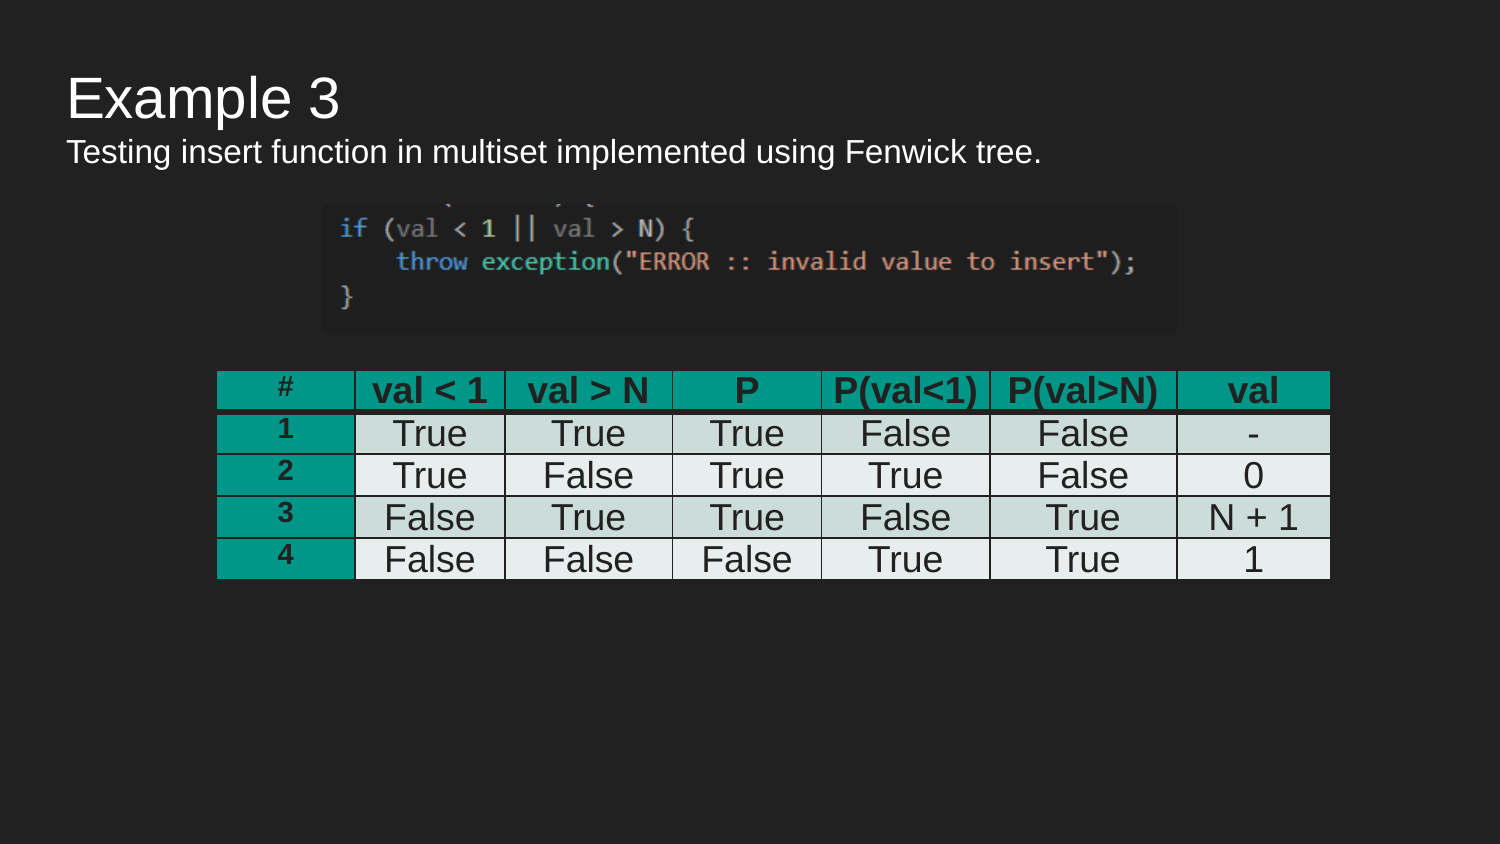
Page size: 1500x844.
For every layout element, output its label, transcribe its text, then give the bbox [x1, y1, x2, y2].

table_cell True [991, 539, 1176, 579]
table_header P(val>N) [991, 371, 1176, 409]
table_cell True [822, 455, 989, 495]
table_header P [673, 371, 821, 409]
table_cell False [356, 497, 504, 537]
table_cell False [991, 415, 1176, 453]
table_cell 2 [217, 455, 354, 495]
table_cell 4 [217, 539, 354, 579]
table_cell True [673, 415, 821, 453]
table_cell 1 [217, 415, 354, 453]
table_cell True [991, 497, 1176, 537]
table_header val < 1 [356, 371, 504, 409]
table_cell - [1178, 415, 1330, 453]
table_cell True [673, 497, 821, 537]
table_cell False [673, 539, 821, 579]
picture [323, 204, 1177, 333]
table_cell False [822, 497, 989, 537]
table_cell False [822, 415, 989, 453]
table_cell False [506, 539, 672, 579]
table_cell True [822, 539, 989, 579]
table_cell 3 [217, 497, 354, 537]
table_header val [1178, 371, 1330, 409]
table_cell True [506, 497, 672, 537]
table_cell N + 1 [1178, 497, 1330, 537]
table_header # [217, 371, 354, 409]
table_cell True [506, 415, 672, 453]
table_header val > N [506, 371, 672, 409]
table_cell 1 [1178, 539, 1330, 579]
table_cell True [673, 455, 821, 495]
table_cell True [356, 415, 504, 453]
table_cell 0 [1178, 455, 1330, 495]
table_cell True [356, 455, 504, 495]
table_cell False [356, 539, 504, 579]
title Example 3 Testing insert function in multiset implemented using Fenwick tree. [51, 44, 1449, 139]
table_cell False [991, 455, 1176, 495]
table_header P(val<1) [822, 371, 989, 409]
table_cell False [506, 455, 672, 495]
